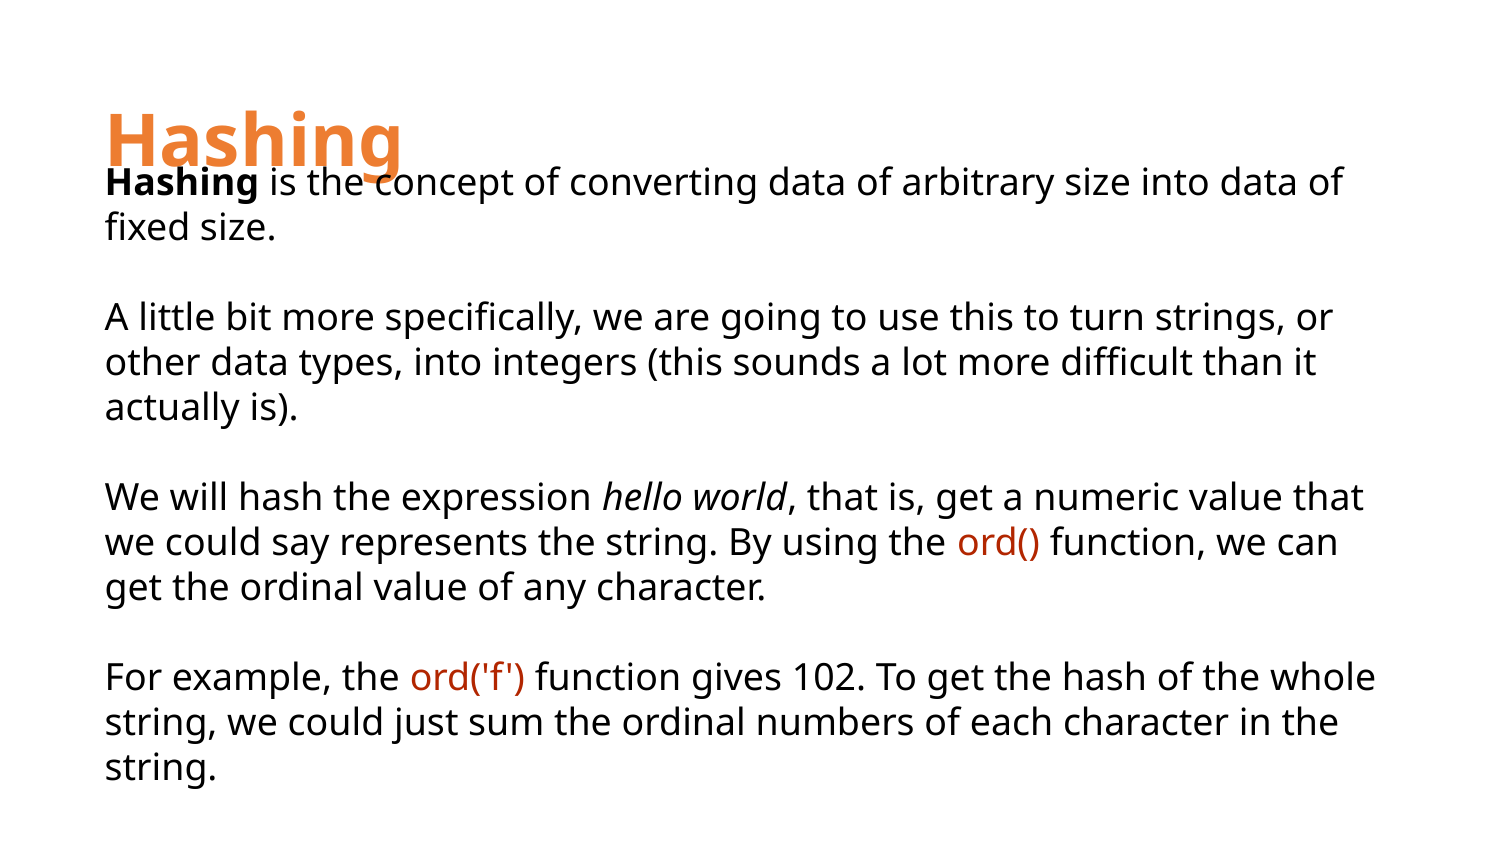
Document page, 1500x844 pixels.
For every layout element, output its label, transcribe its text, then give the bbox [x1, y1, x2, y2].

text_box Hashing [89, 86, 971, 150]
text_box Hashing is the concept of converting data of arbitrary size into data of fixed size. A little bit more specifically, we are going to use this to turn strings, or other data types, into integers (this sounds a lot more difficult than it actually is). We will hash the expression hello world, that is, get a numeric value that we could say represents the string. By using the ord() function, we can get the ordinal value of any character. For example, the ord('f') function gives 102. To get the hash of the whole string, we could just sum the ordinal numbers of each character in the string. [89, 150, 1398, 796]
